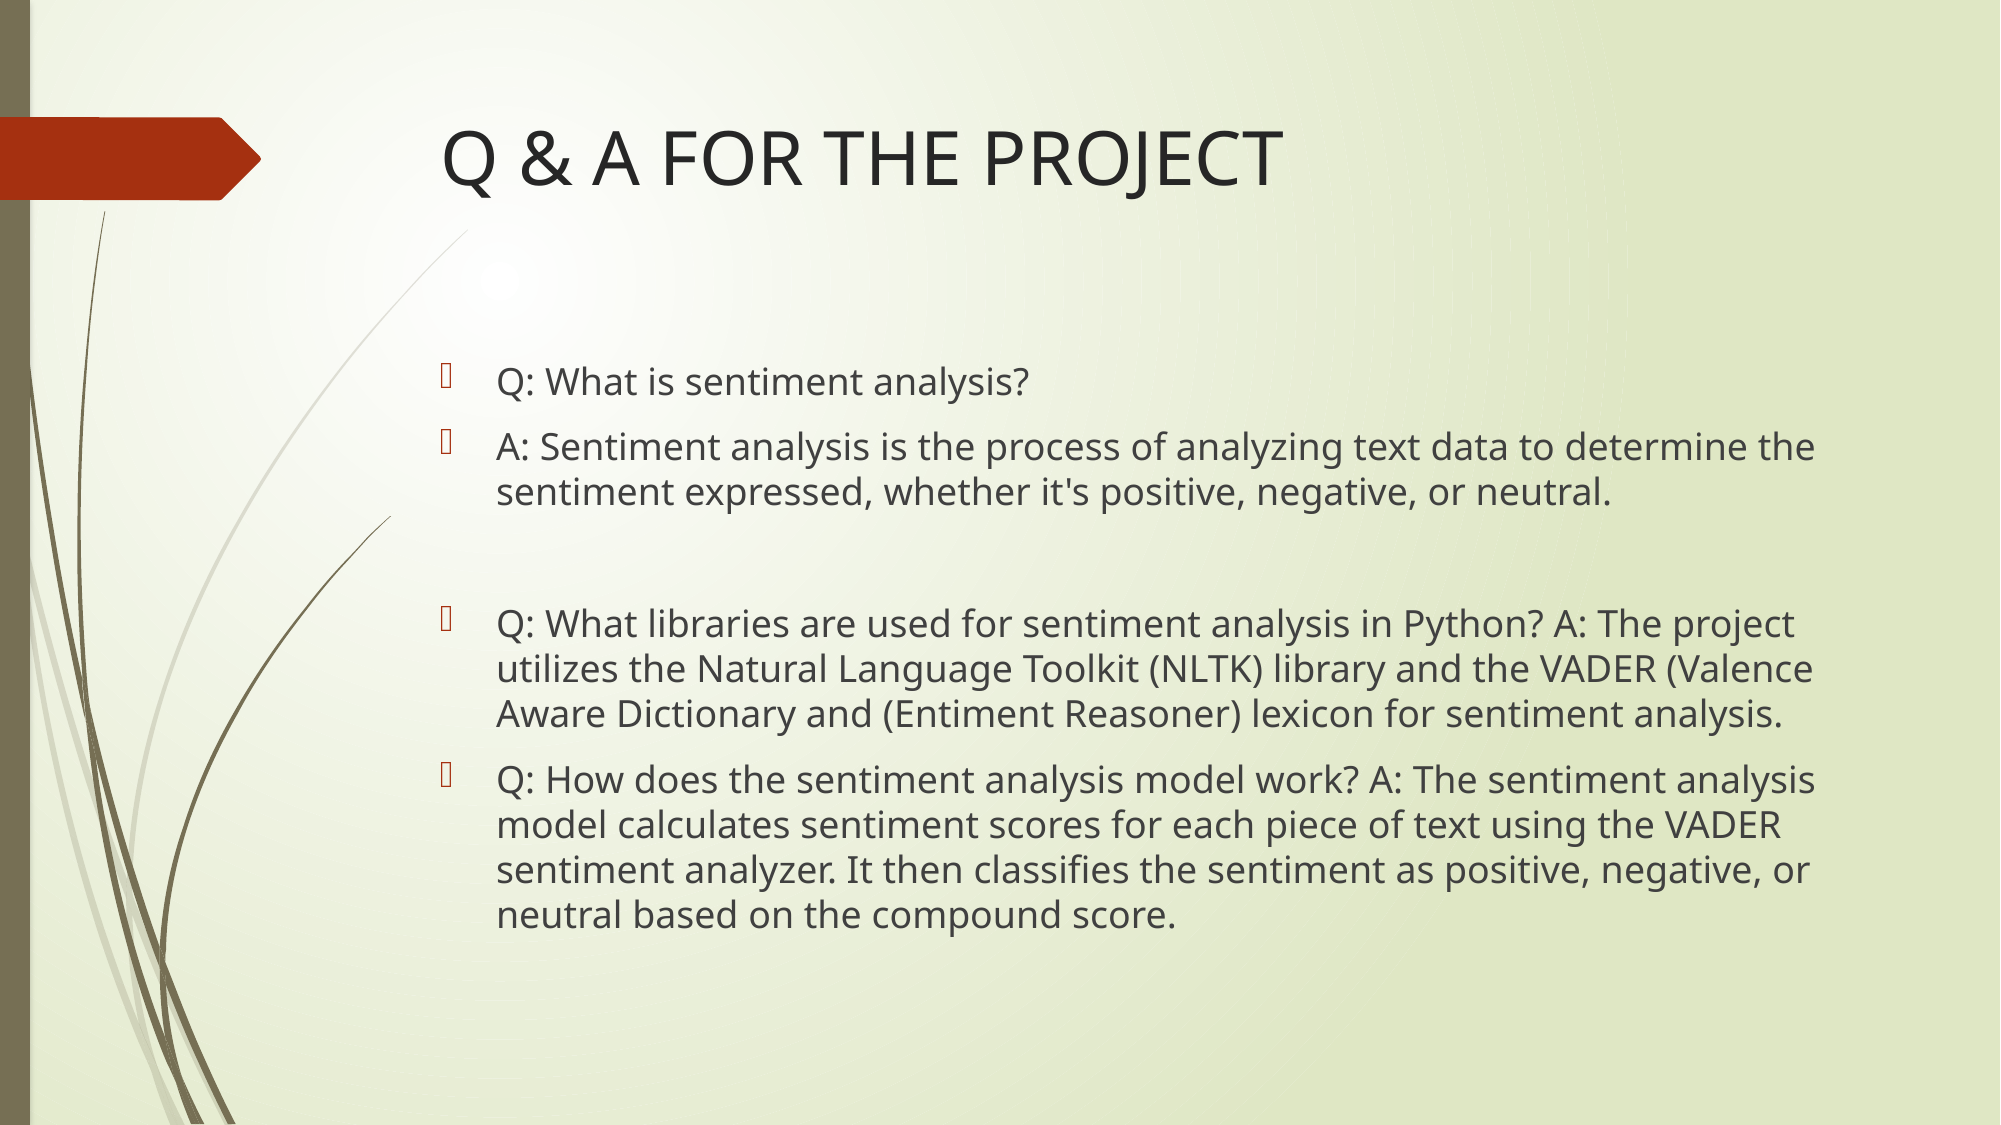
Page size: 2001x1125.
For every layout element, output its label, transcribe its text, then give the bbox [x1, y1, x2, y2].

list Q: What is sentiment analysis? A: Sentiment analysis is the process of analyzing text data to determine the sentiment expressed, whether it's positive, negative, or neutral. Q: What libraries are used for sentiment analysis in Python? A: The project utilizes the Natural Language Toolkit (NLTK) library and the VADER (Valence Aware Dictionary and (Entiment Reasoner) lexicon for sentiment analysis. Q: How does the sentiment analysis model work? A: The sentiment analysis model calculates sentiment scores for each piece of text using the VADER sentiment analyzer. It then classifies the sentiment as positive, negative, or neutral based on the compound score. [424, 350, 1888, 970]
title Q & A FOR THE PROJECT [425, 102, 1888, 313]
